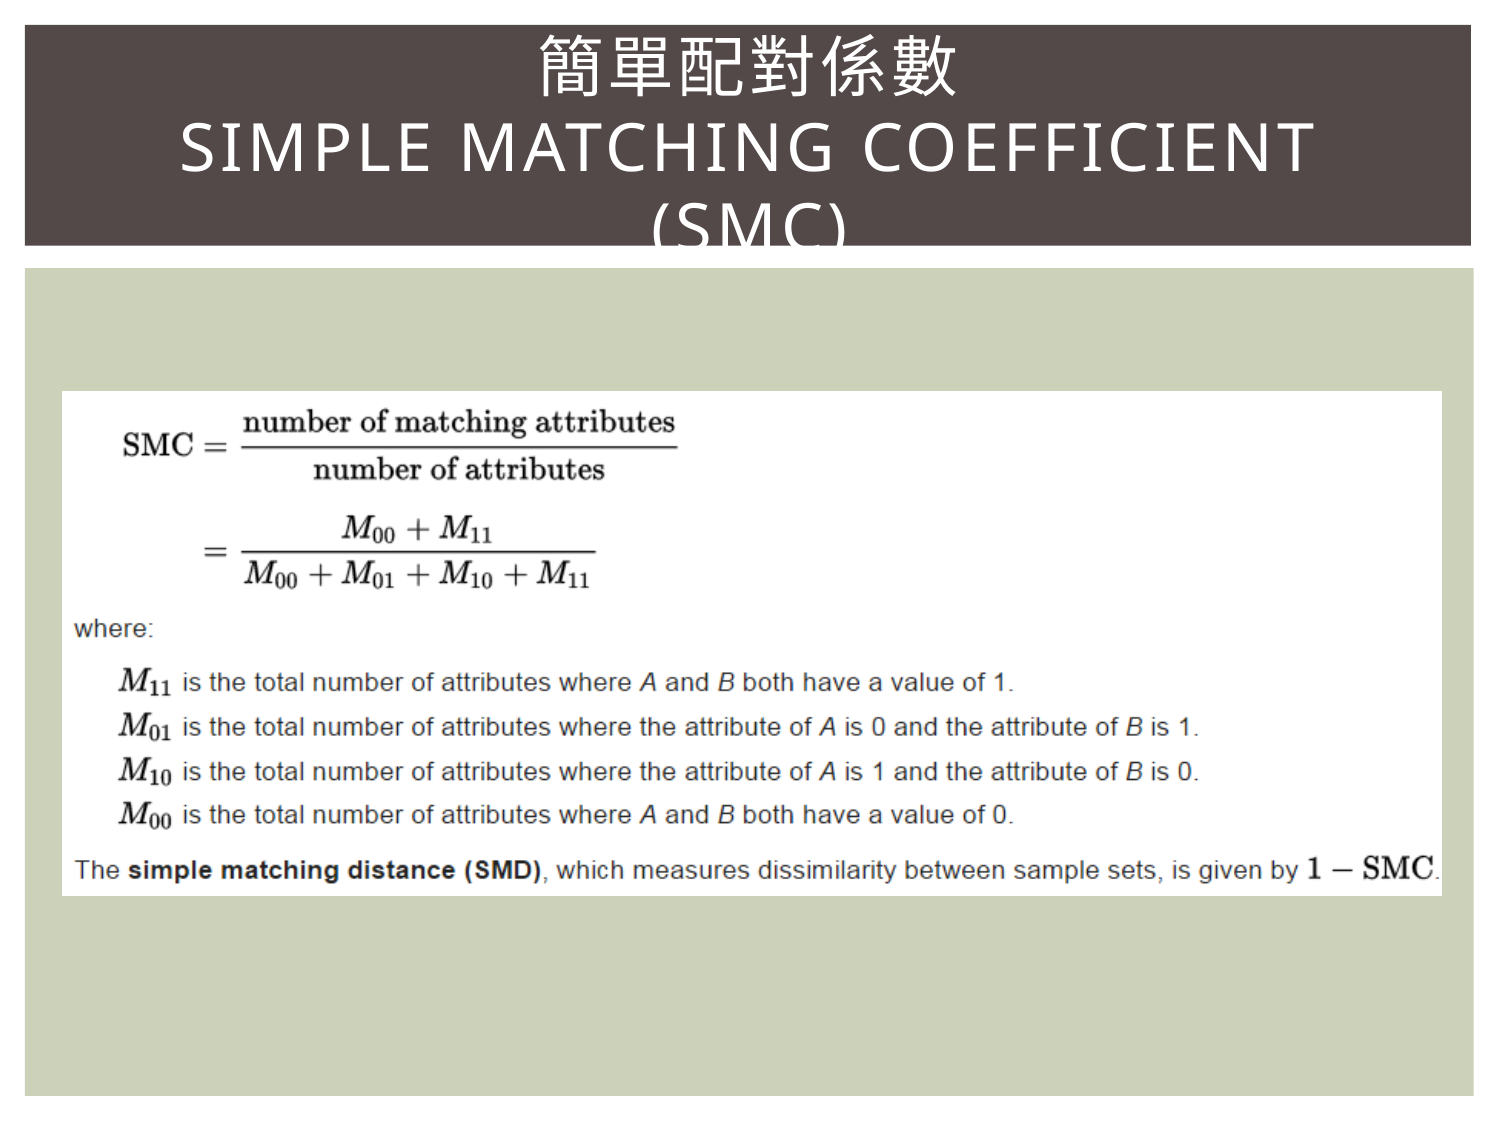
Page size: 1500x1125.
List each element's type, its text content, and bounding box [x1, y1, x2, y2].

title 簡單配對係數 Simple matching coefficient (SMC) [62, 58, 1438, 232]
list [62, 391, 1442, 896]
